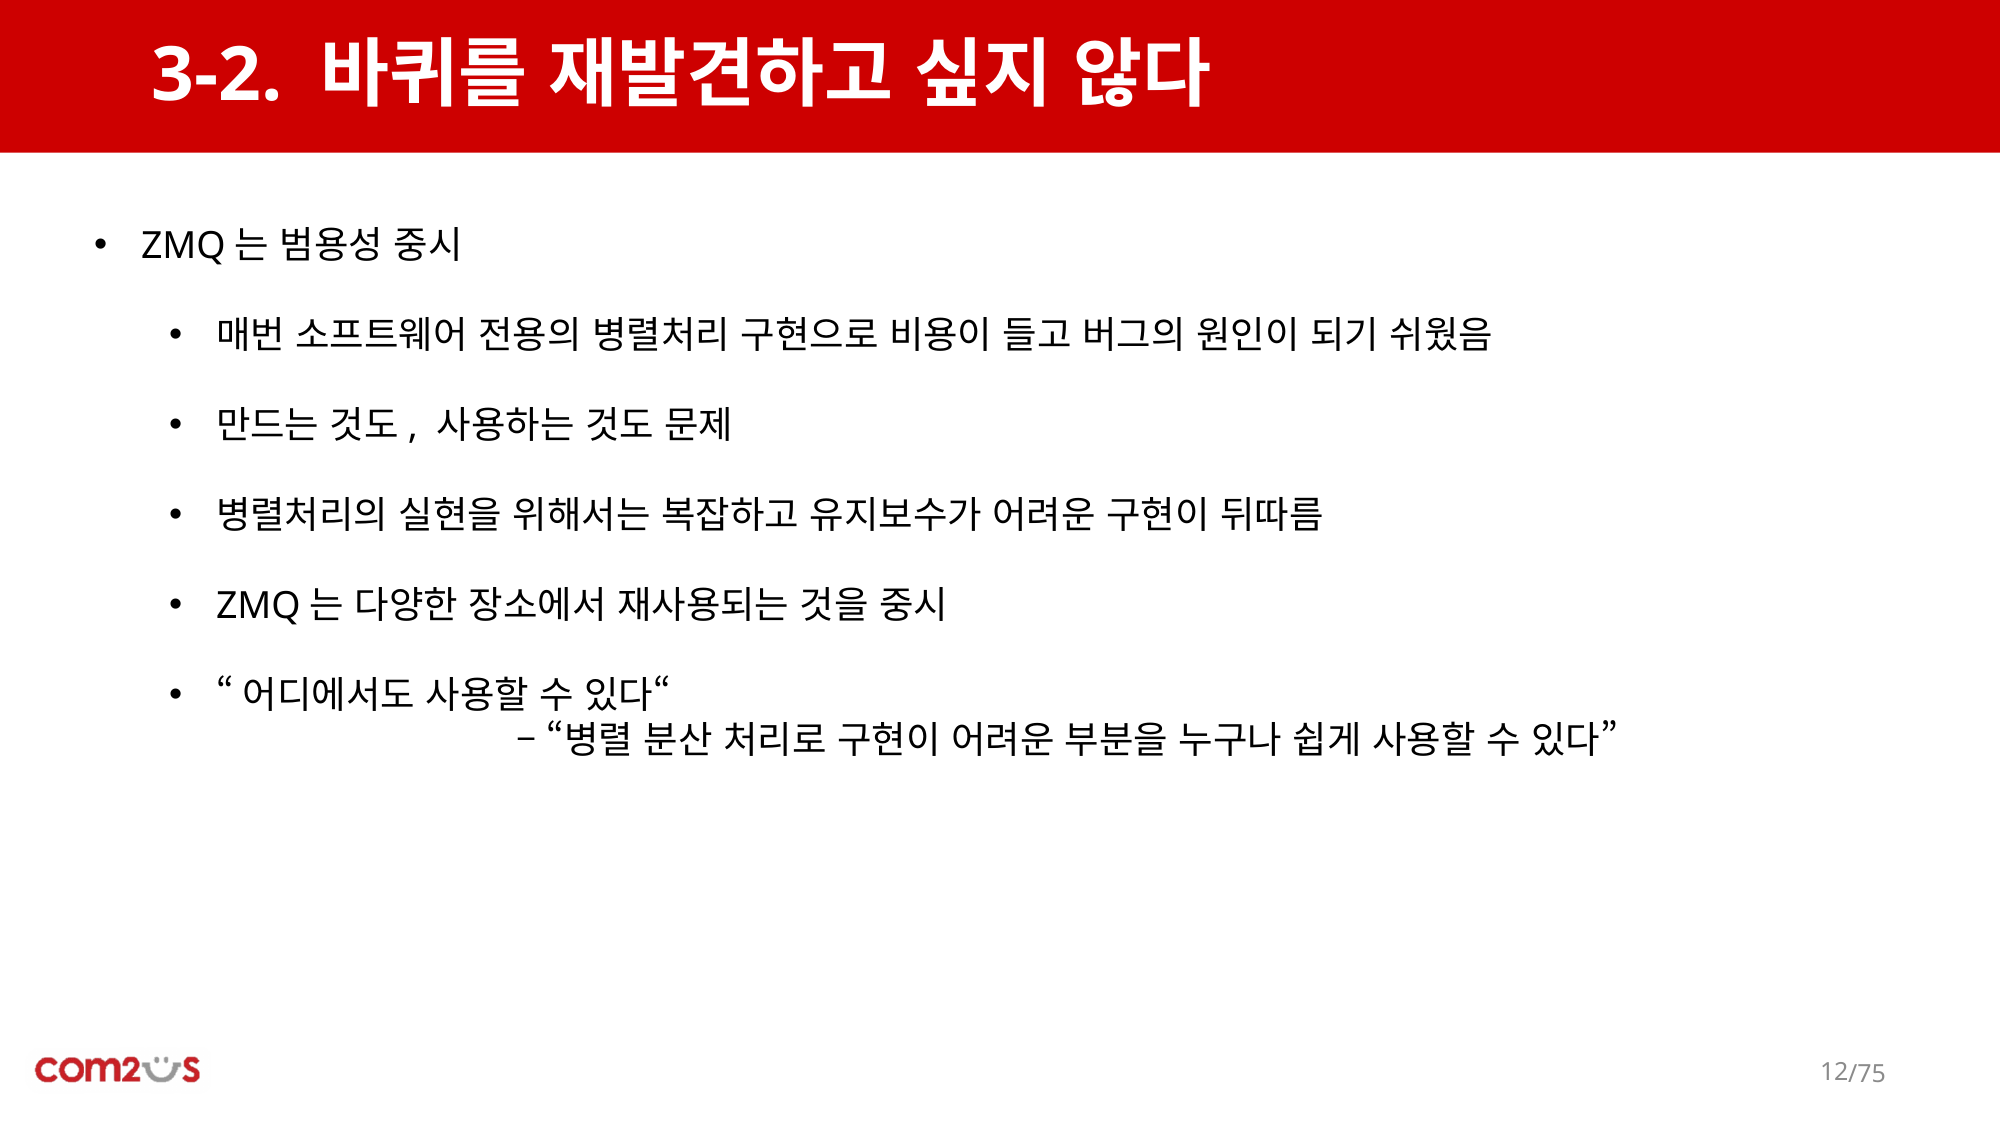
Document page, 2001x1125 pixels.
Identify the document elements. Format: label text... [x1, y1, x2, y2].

slide_number 11 [1412, 1042, 1864, 1103]
title 3-2. 바퀴를 재발견하고 싶지 않다 [136, 0, 1864, 153]
picture [19, 1043, 220, 1103]
text_box ZMQ는 범용성 중시 매번 소프트웨어 전용의 병렬처리 구현으로 비용이 들고 버그의 원인이 되기 쉬웠음 만드는 것도, 사용하는 것도 문제 병렬처리의 실현을 위해서는 복잡하고 유지보수가 어려운 구현이 뒤따름 ZMQ는 다양한 장소에서 재사용되는 것을 중시 “어디에서도 사용할 수 있다“ – “병렬 분산 처리로 구현이 어려운 부분을 누구나 쉽게 사용할 수 있다” [79, 213, 1888, 859]
